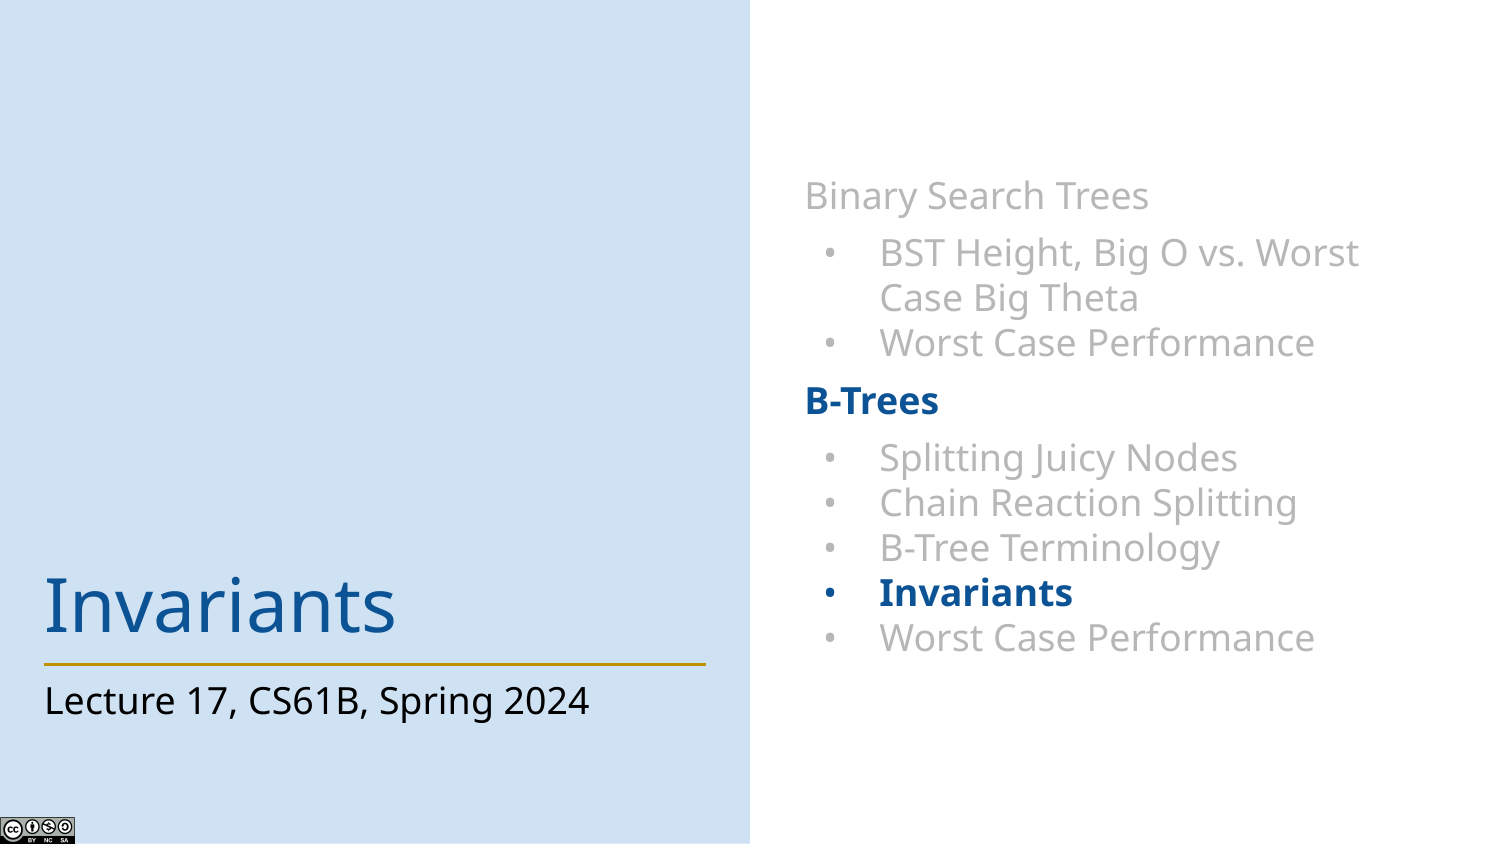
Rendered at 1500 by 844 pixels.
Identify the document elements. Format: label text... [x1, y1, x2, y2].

subtitle Lecture 17, CS61B, Spring 2024 [29, 667, 712, 732]
title Invariants [29, 328, 692, 663]
picture [0, 817, 75, 844]
list Binary Search Trees BST Height, Big O vs. Worst Case Big Theta Worst Case Performance B-Trees Splitting Juicy Nodes Chain Reaction Splitting B-Tree Terminology Invariants Worst Case Performance [789, 65, 1446, 765]
